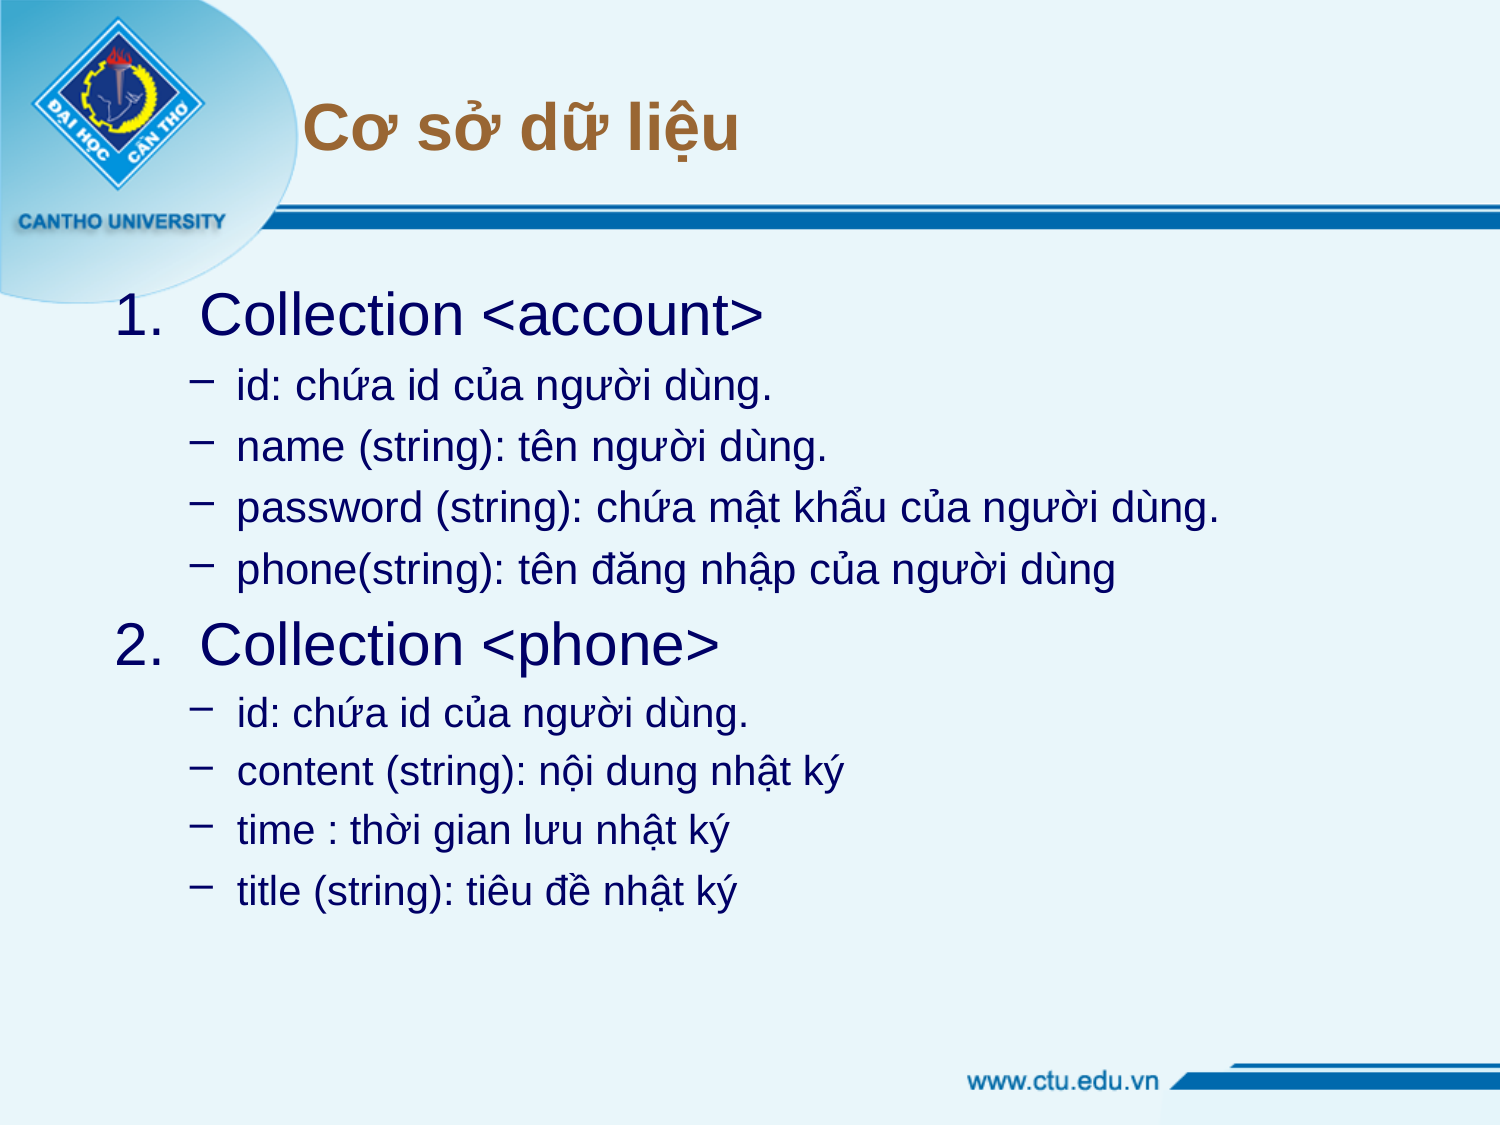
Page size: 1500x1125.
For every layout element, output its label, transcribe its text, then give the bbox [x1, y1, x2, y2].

picture [0, 0, 1500, 1125]
list Collection <account> id: chứa id của người dùng. name (string): tên người dùng. password (string): chứa mật khẩu của người dùng. phone(string): tên đăng nhập của người dùng Collection <phone> id: chứa id của người dùng. content (string): nội dung nhật ký time : thời gian lưu nhật ký title (string): tiêu đề nhật ký [99, 267, 1450, 1125]
title Cơ sở dữ liệu [287, 46, 1450, 202]
